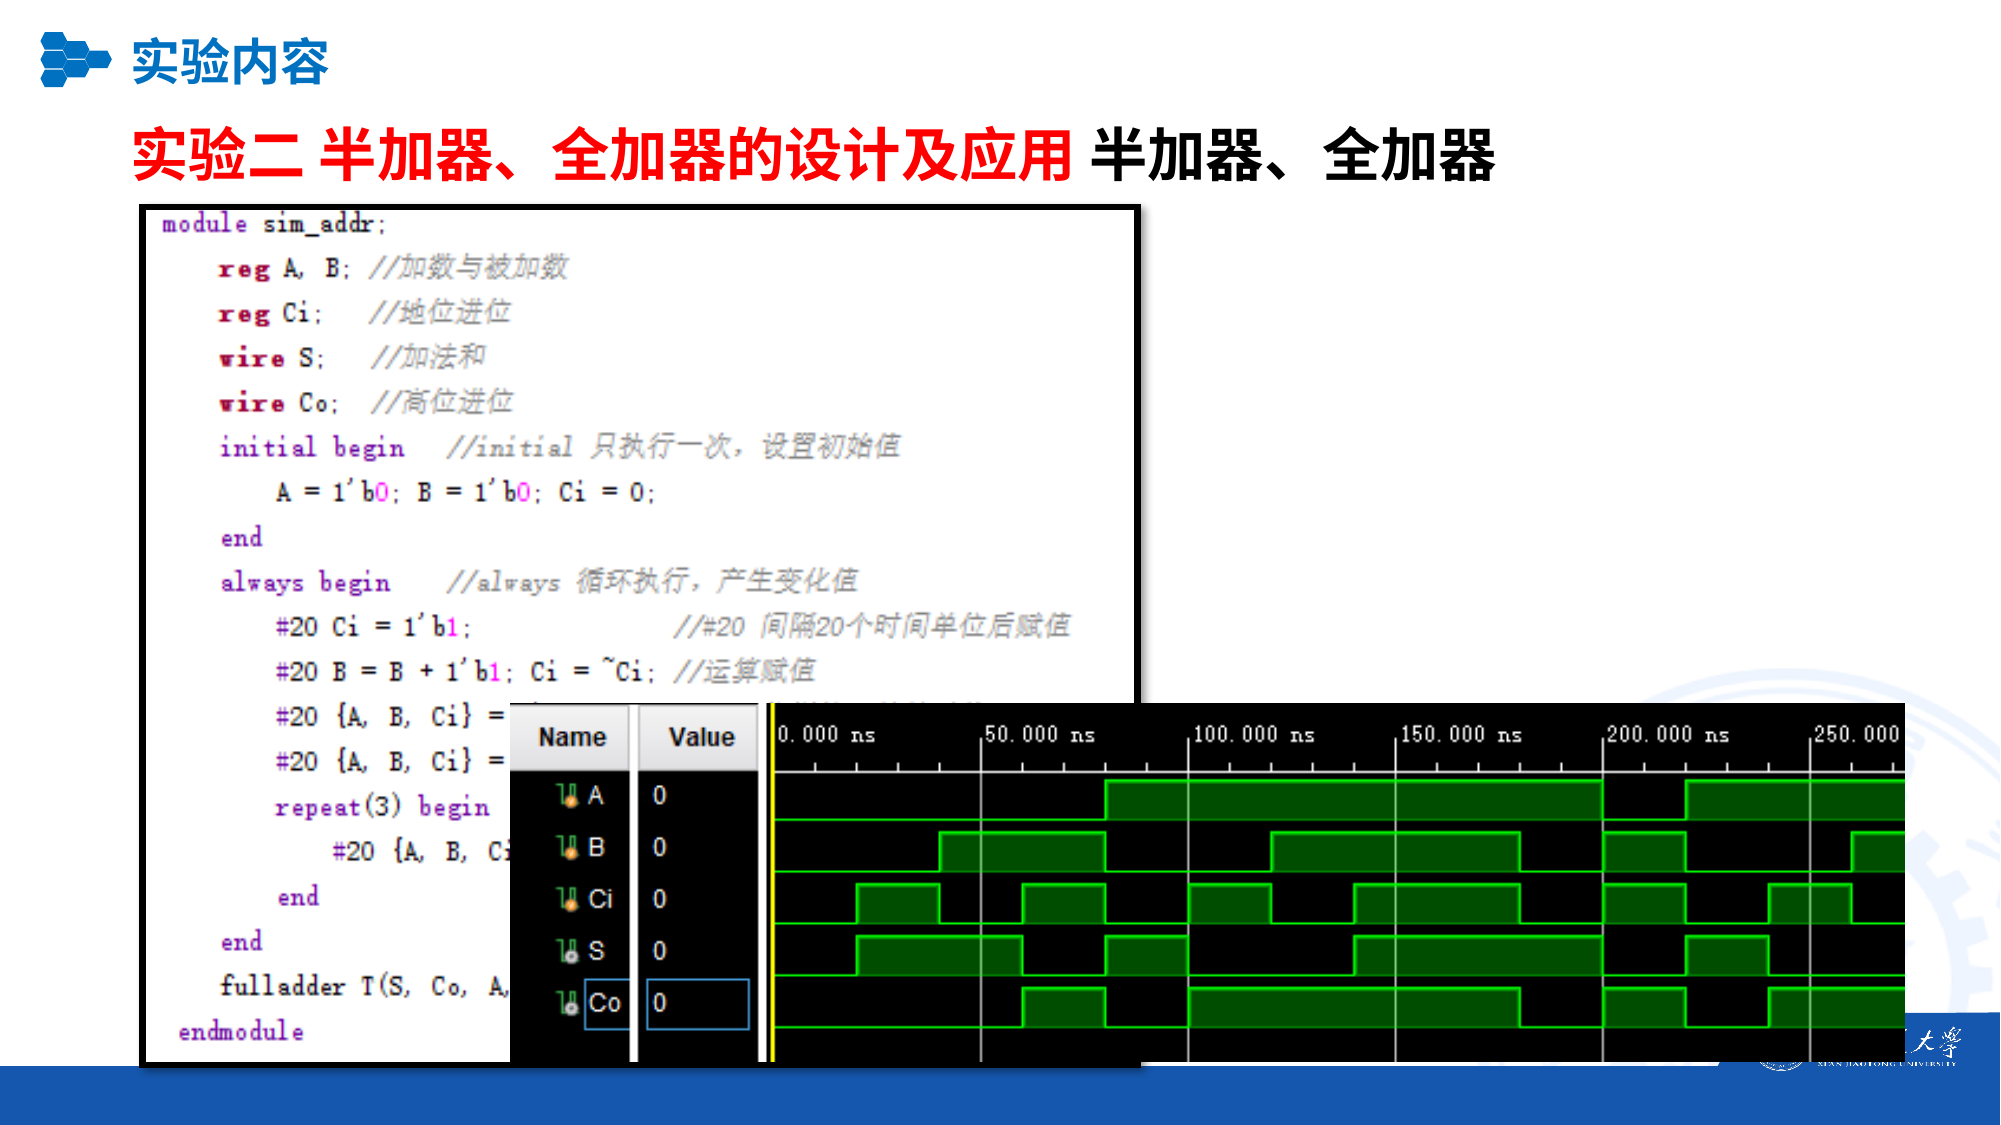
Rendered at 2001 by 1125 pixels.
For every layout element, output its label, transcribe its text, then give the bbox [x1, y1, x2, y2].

text_box 实验二 半加器、全加器的设计及应用 半加器、全加器 [116, 111, 1693, 196]
picture [145, 209, 1905, 1062]
text_box 实验内容 [116, 22, 578, 98]
